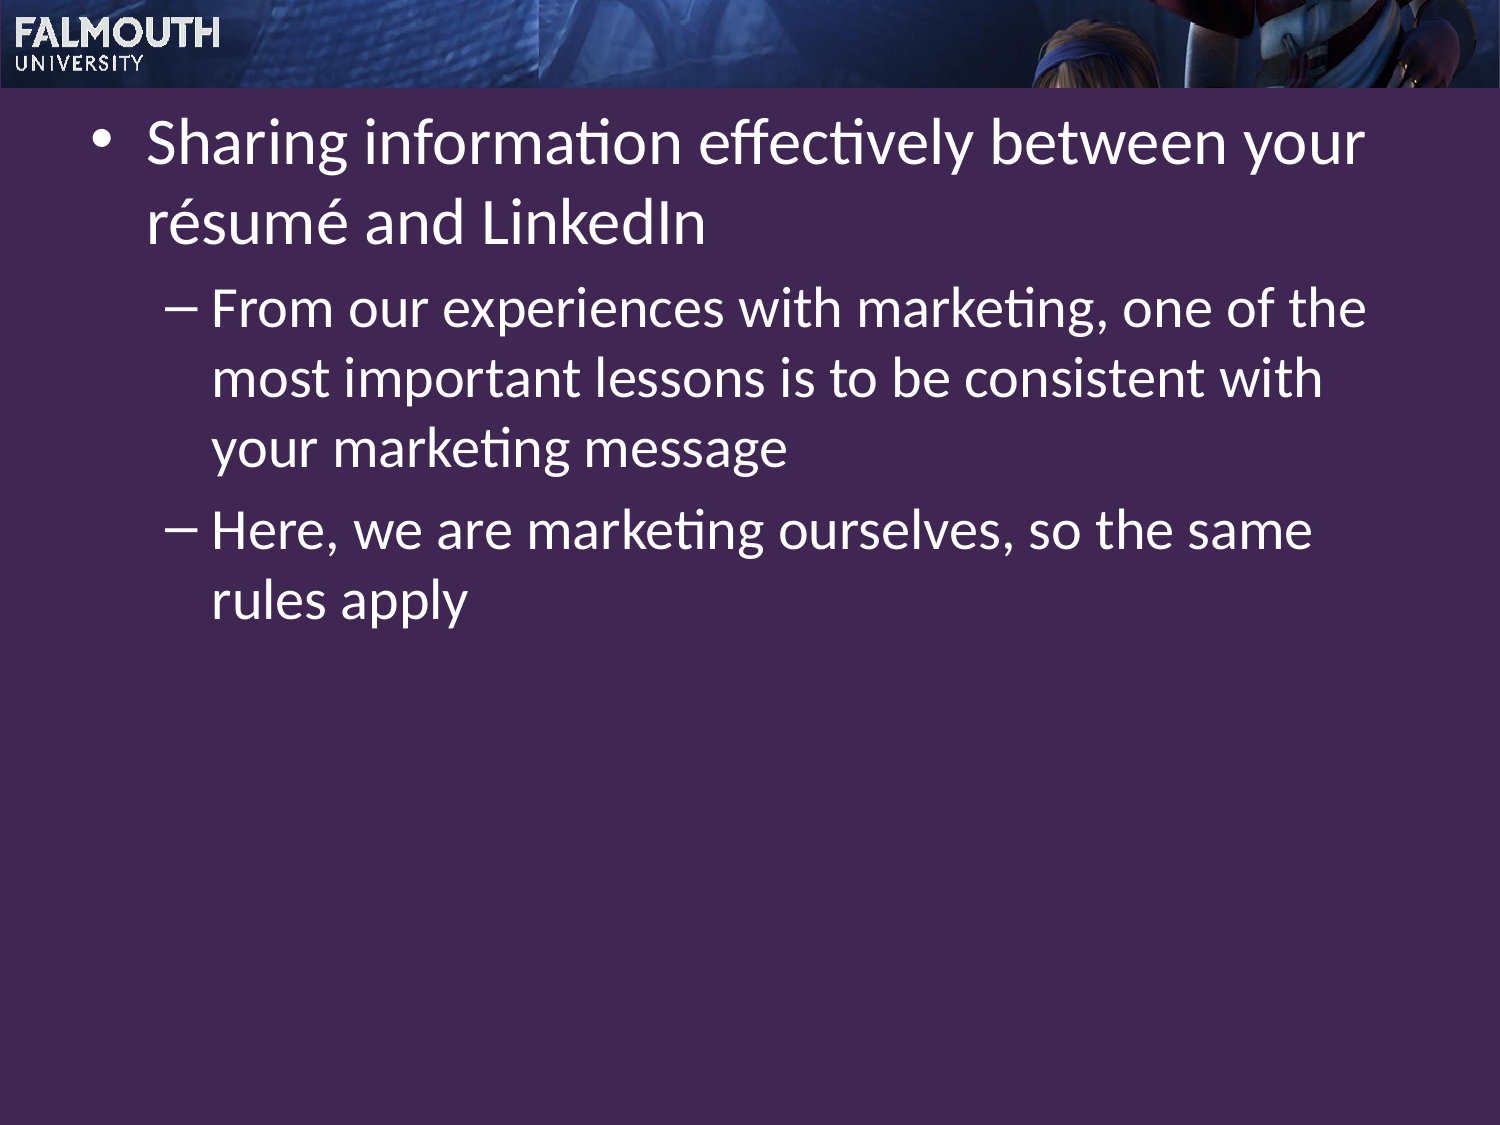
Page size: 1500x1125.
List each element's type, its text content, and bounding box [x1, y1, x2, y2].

picture [0, 0, 1500, 90]
list Sharing information effectively between your résumé and LinkedIn From our experiences with marketing, one of the most important lessons is to be consistent with your marketing message Here, we are marketing ourselves, so the same rules apply [75, 90, 1425, 946]
